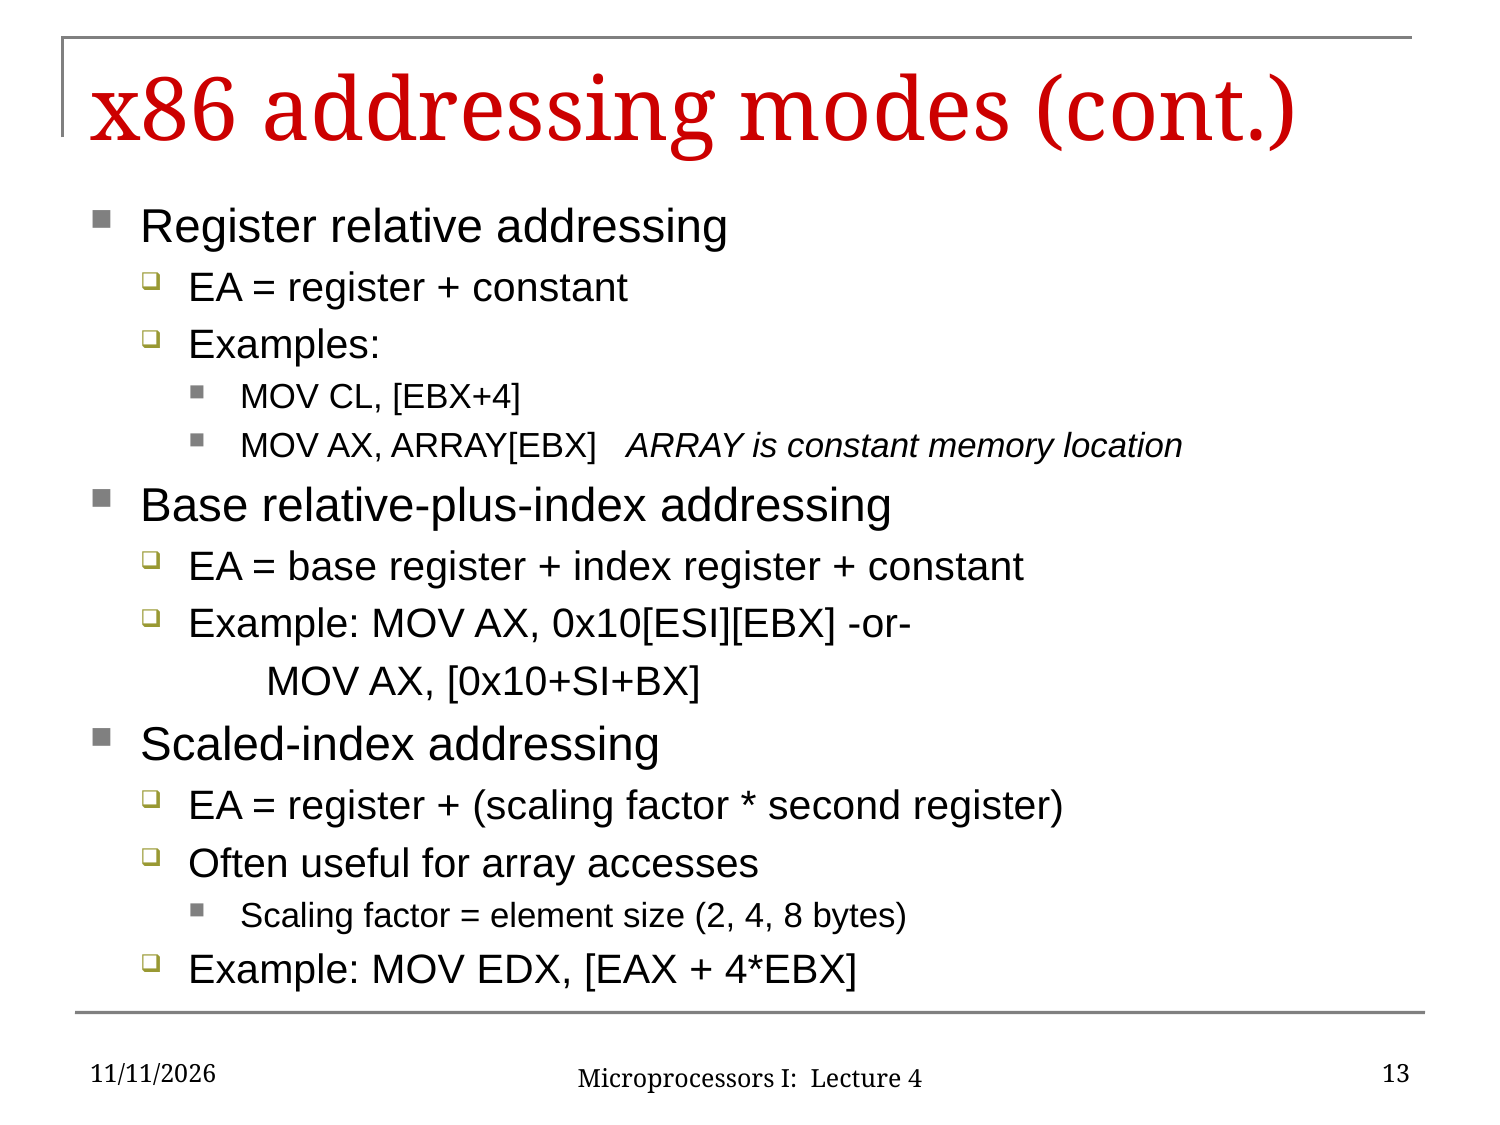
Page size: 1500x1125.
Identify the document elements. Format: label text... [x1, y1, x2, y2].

slide_number 13 [1074, 1023, 1426, 1100]
list Register relative addressing EA = register + constant Examples: MOV CL, [EBX+4] MOV AX, ARRAY[EBX] ARRAY is constant memory location Base relative-plus-index addressing EA = base register + index register + constant Example: MOV AX, 0x10[ESI][EBX] -or- MOV AX, [0x10+SI+BX] Scaled-index addressing EA = register + (scaling factor * second register) Often useful for array accesses Scaling factor = element size (2, 4, 8 bytes) Example: MOV EDX, [EAX + 4*EBX] [75, 187, 1425, 1006]
title x86 addressing modes (cont.) [75, 45, 1425, 163]
footer Microprocessors I: Lecture 4 [512, 1024, 988, 1101]
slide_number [74, 1023, 426, 1100]
